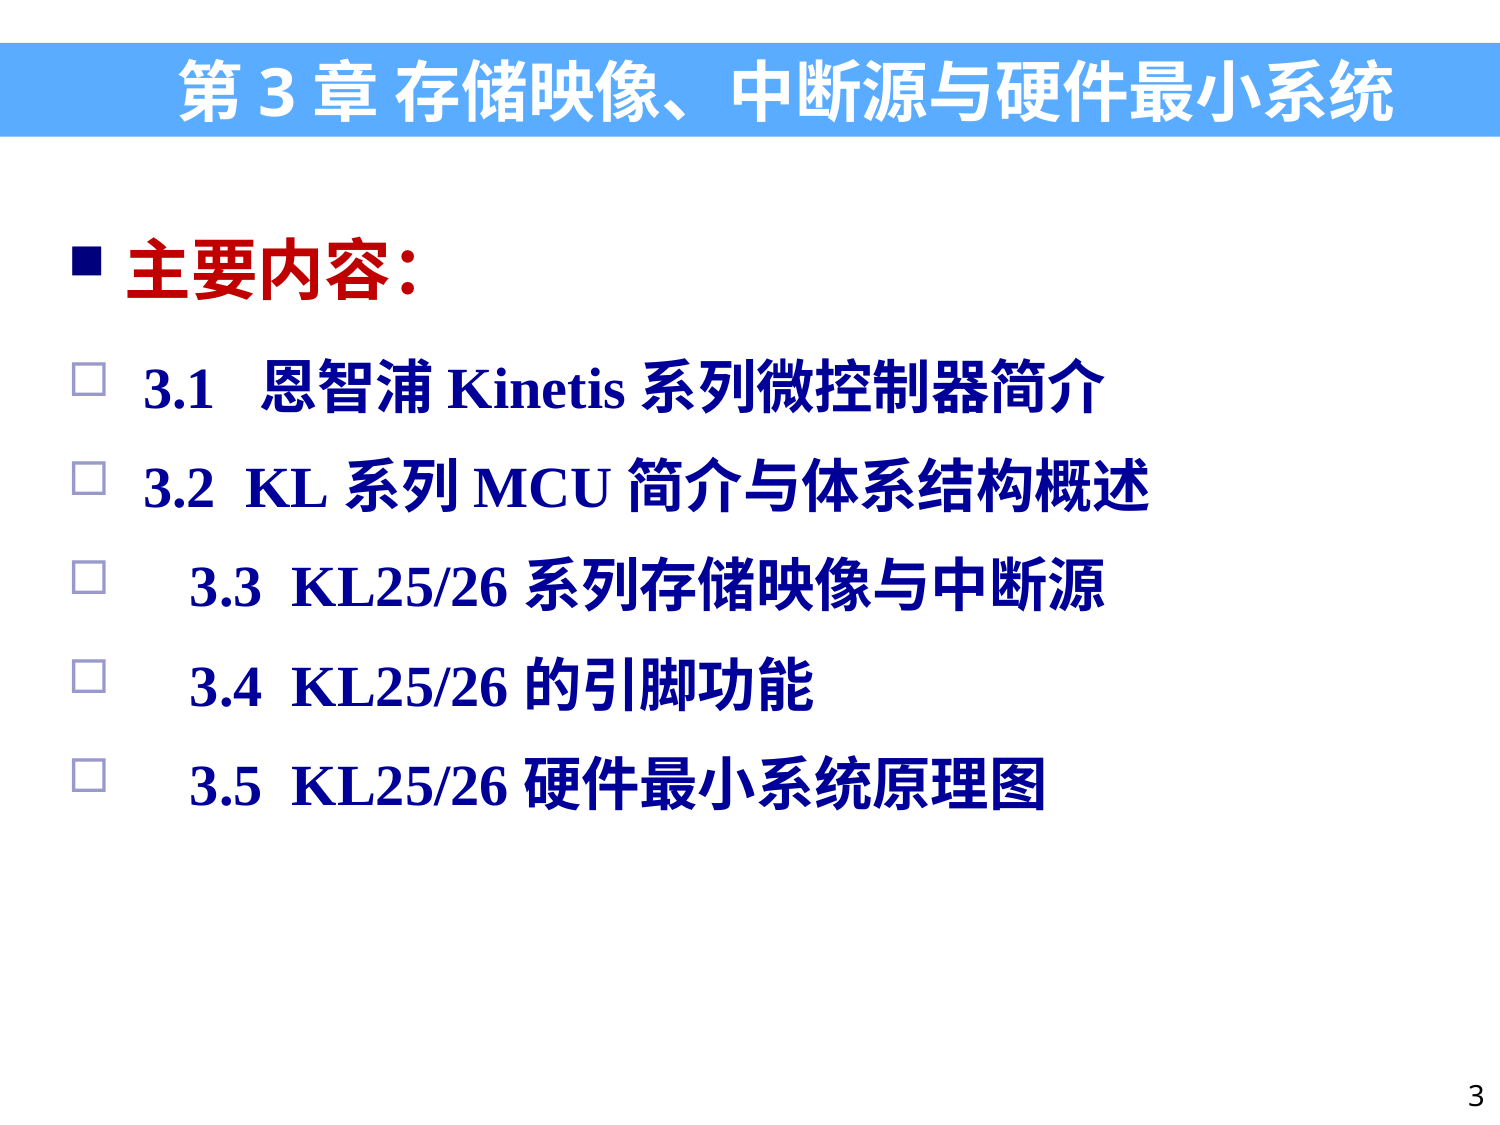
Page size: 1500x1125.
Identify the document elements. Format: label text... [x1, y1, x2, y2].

slide_number 3 [1149, 1049, 1500, 1125]
text_box 第3章 存储映像、中断源与硬件最小系统 [161, 42, 1411, 138]
list 主要内容： 3.1 恩智浦Kinetis系列微控制器简介 3.2 KL系列MCU简介与体系结构概述 3.3 KL25/26系列存储映像与中断源 3.4 KL25/26的引脚功能 3.5 KL25/26硬件最小系统原理图 [53, 220, 1376, 858]
